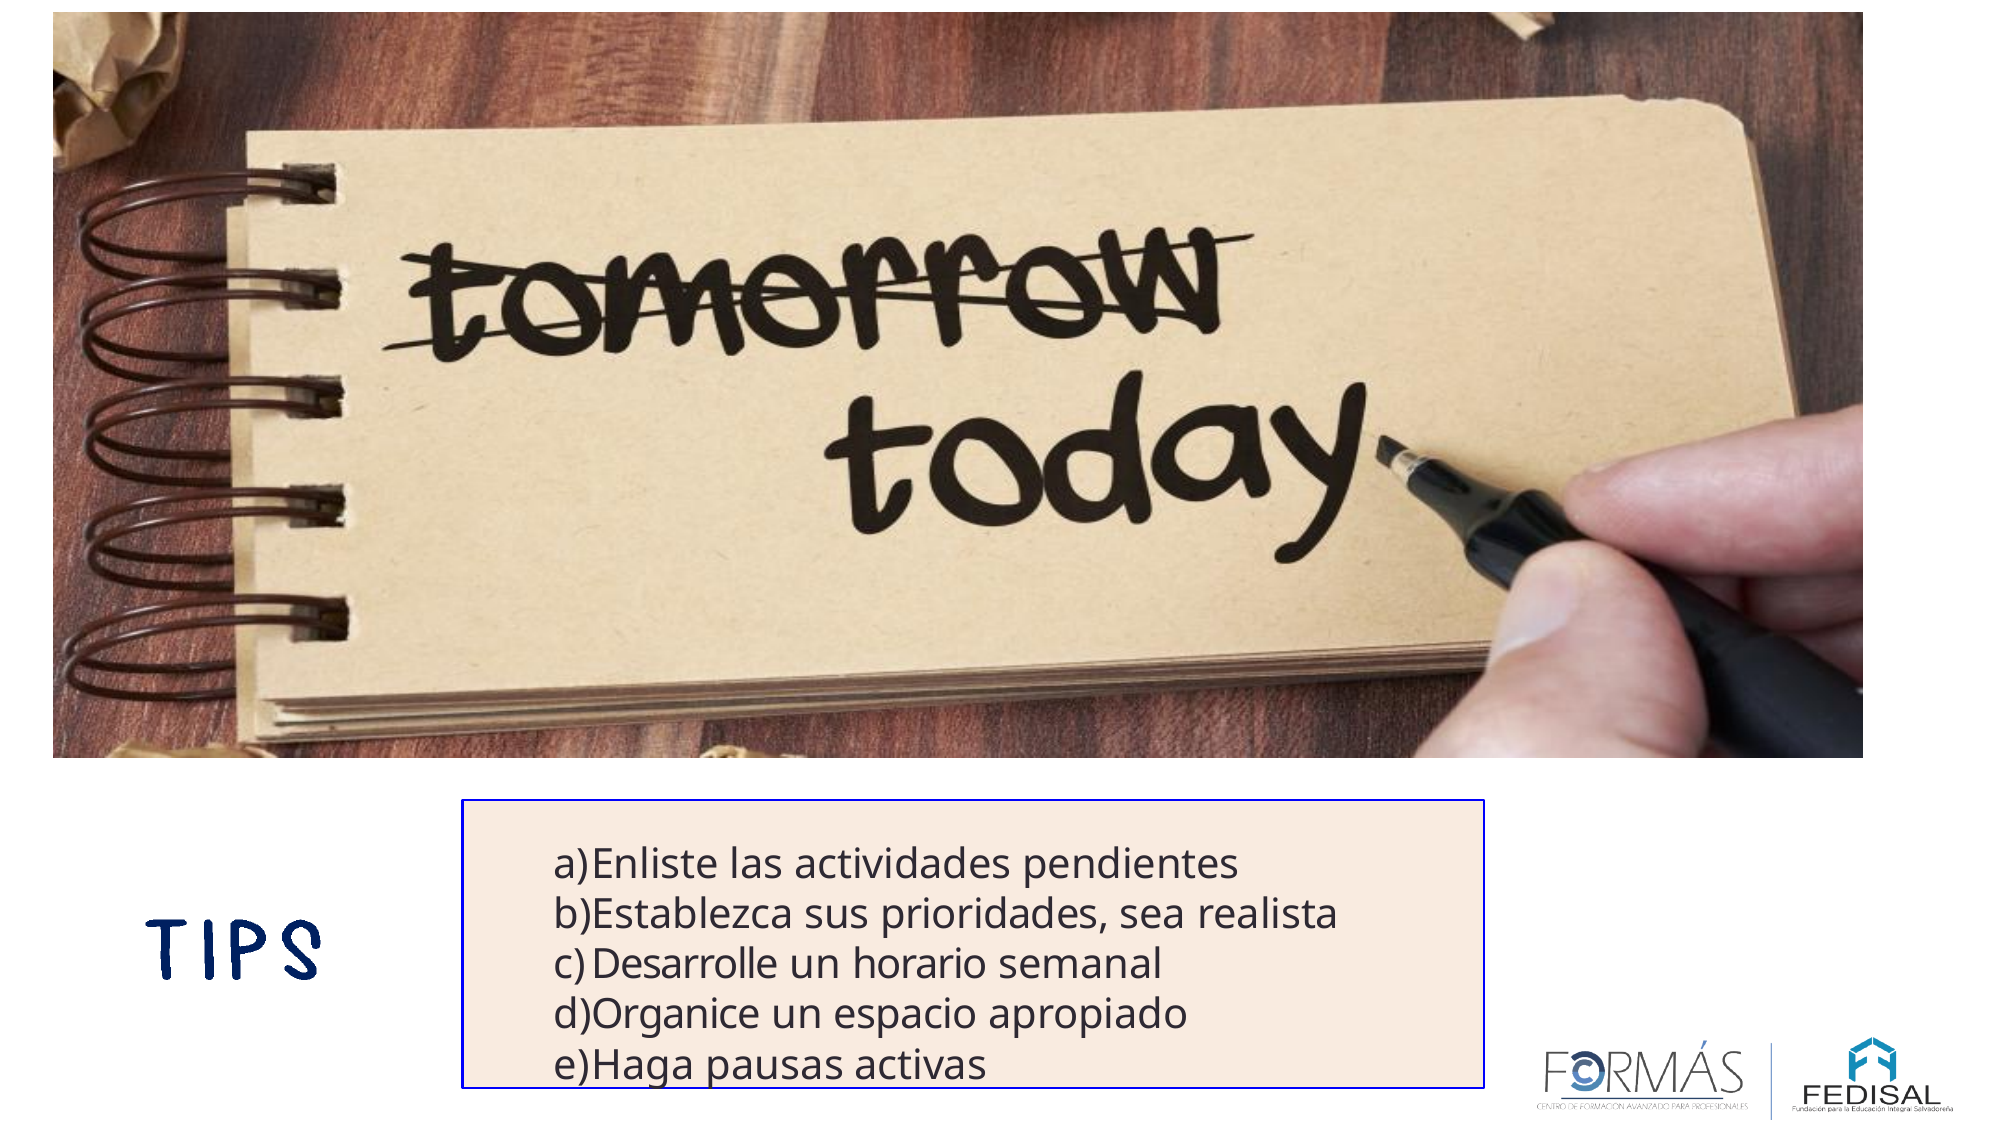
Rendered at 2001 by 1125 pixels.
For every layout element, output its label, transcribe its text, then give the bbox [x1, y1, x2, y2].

picture [53, 12, 1863, 758]
picture [137, 874, 375, 1001]
text_box Enliste las actividades pendientes Establezca sus prioridades, sea realista Desarrolle un horario semanal Organice un espacio apropiado Haga pausas activas [462, 799, 1485, 1088]
picture [1537, 1037, 1953, 1120]
